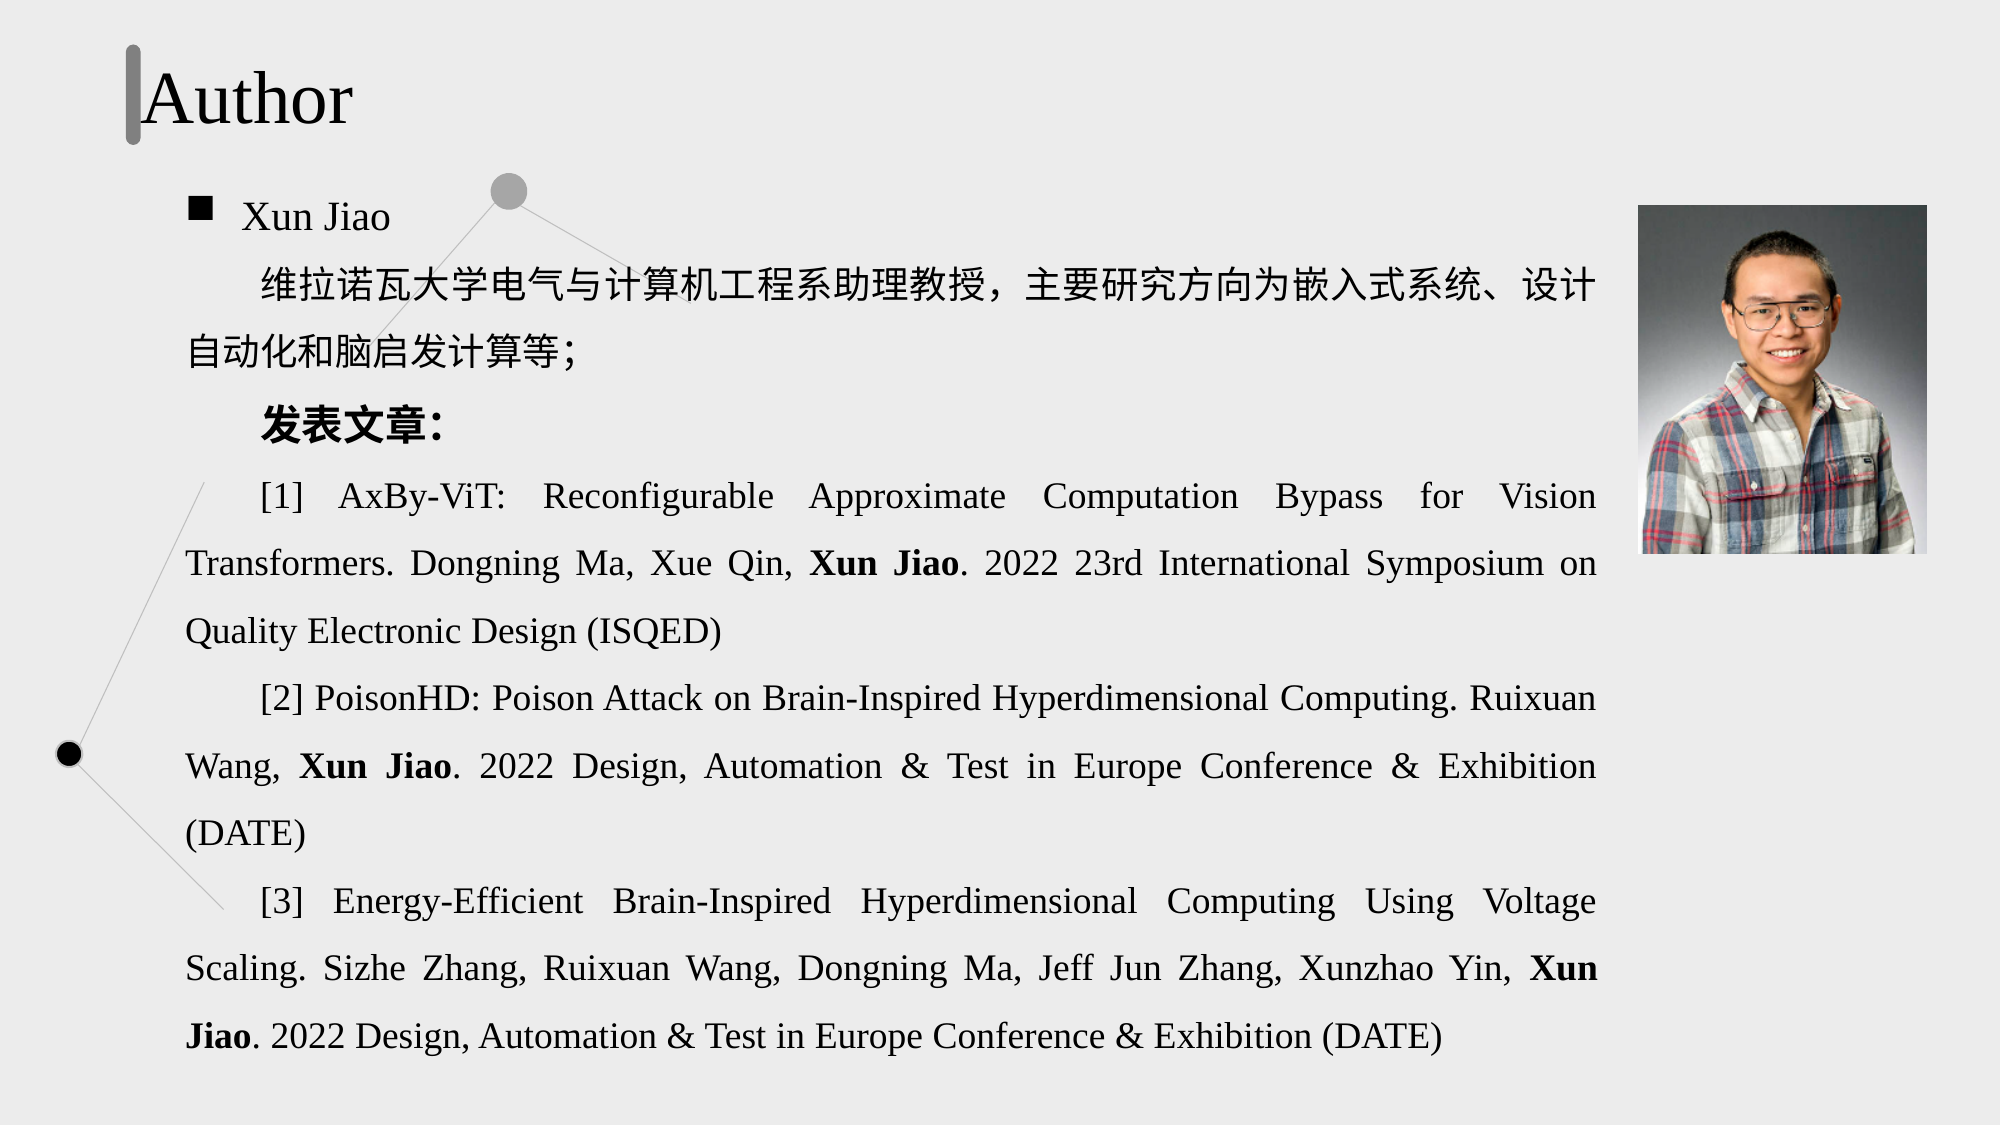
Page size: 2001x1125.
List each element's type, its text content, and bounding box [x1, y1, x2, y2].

picture [1638, 205, 1927, 554]
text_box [369, 202, 495, 346]
text_box Xun Jiao 维拉诺瓦大学电气与计算机工程系助理教授，主要研究方向为嵌入式系统、设计自动化和脑启发计算等； 发表文章： [1] AxBy-ViT: Reconfigurable Approximate Computation Bypass for Vision Transformers. Dongning Ma, Xue Qin, Xun Jiao. 2022 23rd International Symposium on Quality Electronic Design (ISQED) [2] PoisonHD: Poison Attack on Brain-Inspired Hyperdimensional Computing. Ruixuan Wang, Xun Jiao. 2022 Design, Automation & Test in Europe Conference & Exhibition (DATE) [3] Energy-Efficient Brain-Inspired Hyperdimensional Computing Using Voltage Scaling. Sizhe Zhang, Ruixuan Wang, Dongning Ma, Jeff Jun Zhang, Xunzhao Yin, Xun Jiao. 2022 Design, Automation & Test in Europe Conference & Exhibition (DATE) [170, 170, 1613, 1064]
text_box [54, 739, 84, 769]
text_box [520, 205, 691, 304]
text_box Author [125, 40, 467, 146]
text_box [77, 764, 224, 910]
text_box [79, 482, 205, 746]
